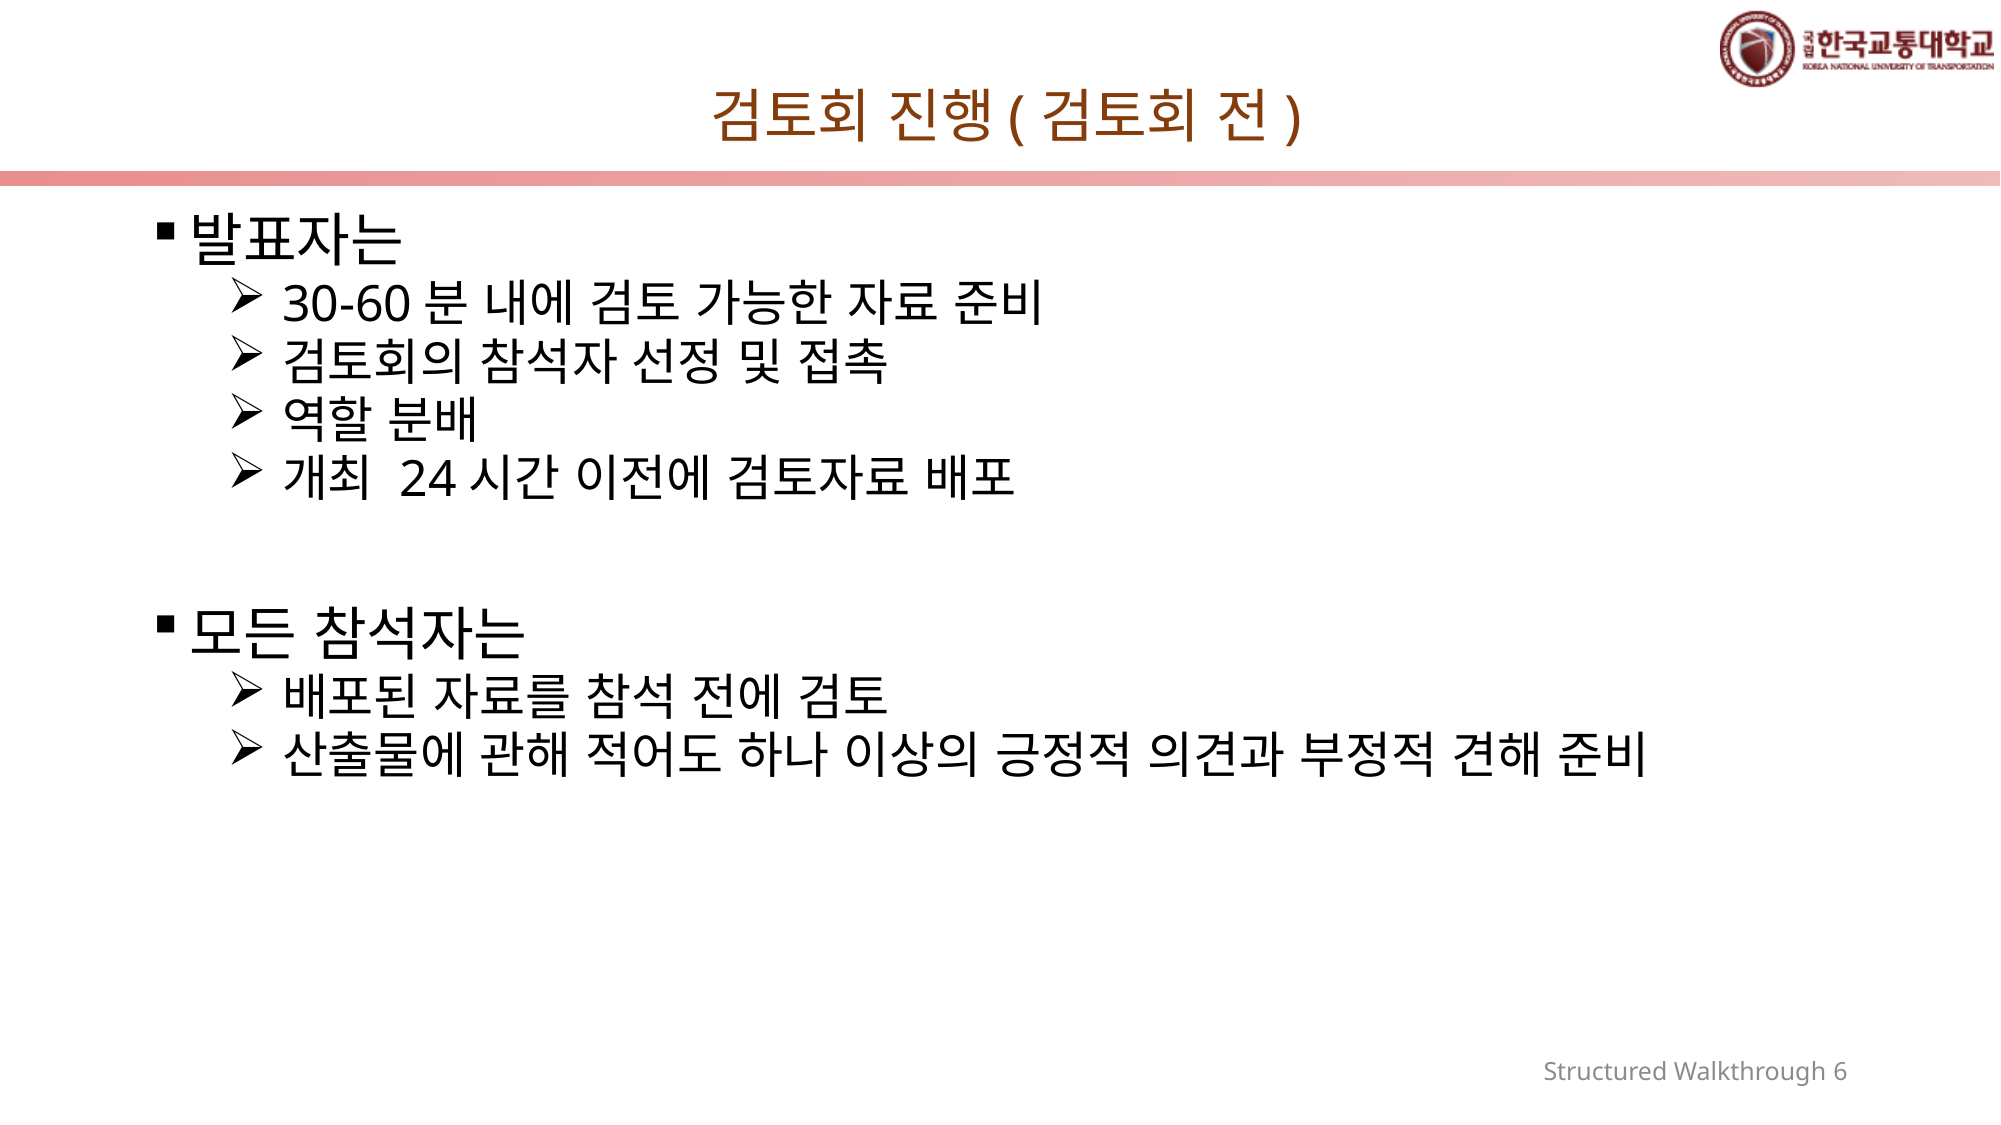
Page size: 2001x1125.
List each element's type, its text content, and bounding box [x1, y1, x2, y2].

title 검토회 진행(검토회 전) [89, 72, 1924, 165]
slide_number Structured Walkthrough 6 [1412, 1042, 1863, 1103]
picture [1720, 5, 1994, 92]
list 발표자는 30-60분 내에 검토 가능한 자료 준비 검토회의 참석자 선정 및 접촉 역할 분배 개최 24시간 이전에 검토자료 배포 모든 참석자는 배포된 자료를 참석 전에 검토 산출물에 관해 적어도 하나 이상의 긍정적 의견과 부정적 견해 준비 [137, 209, 1863, 1014]
